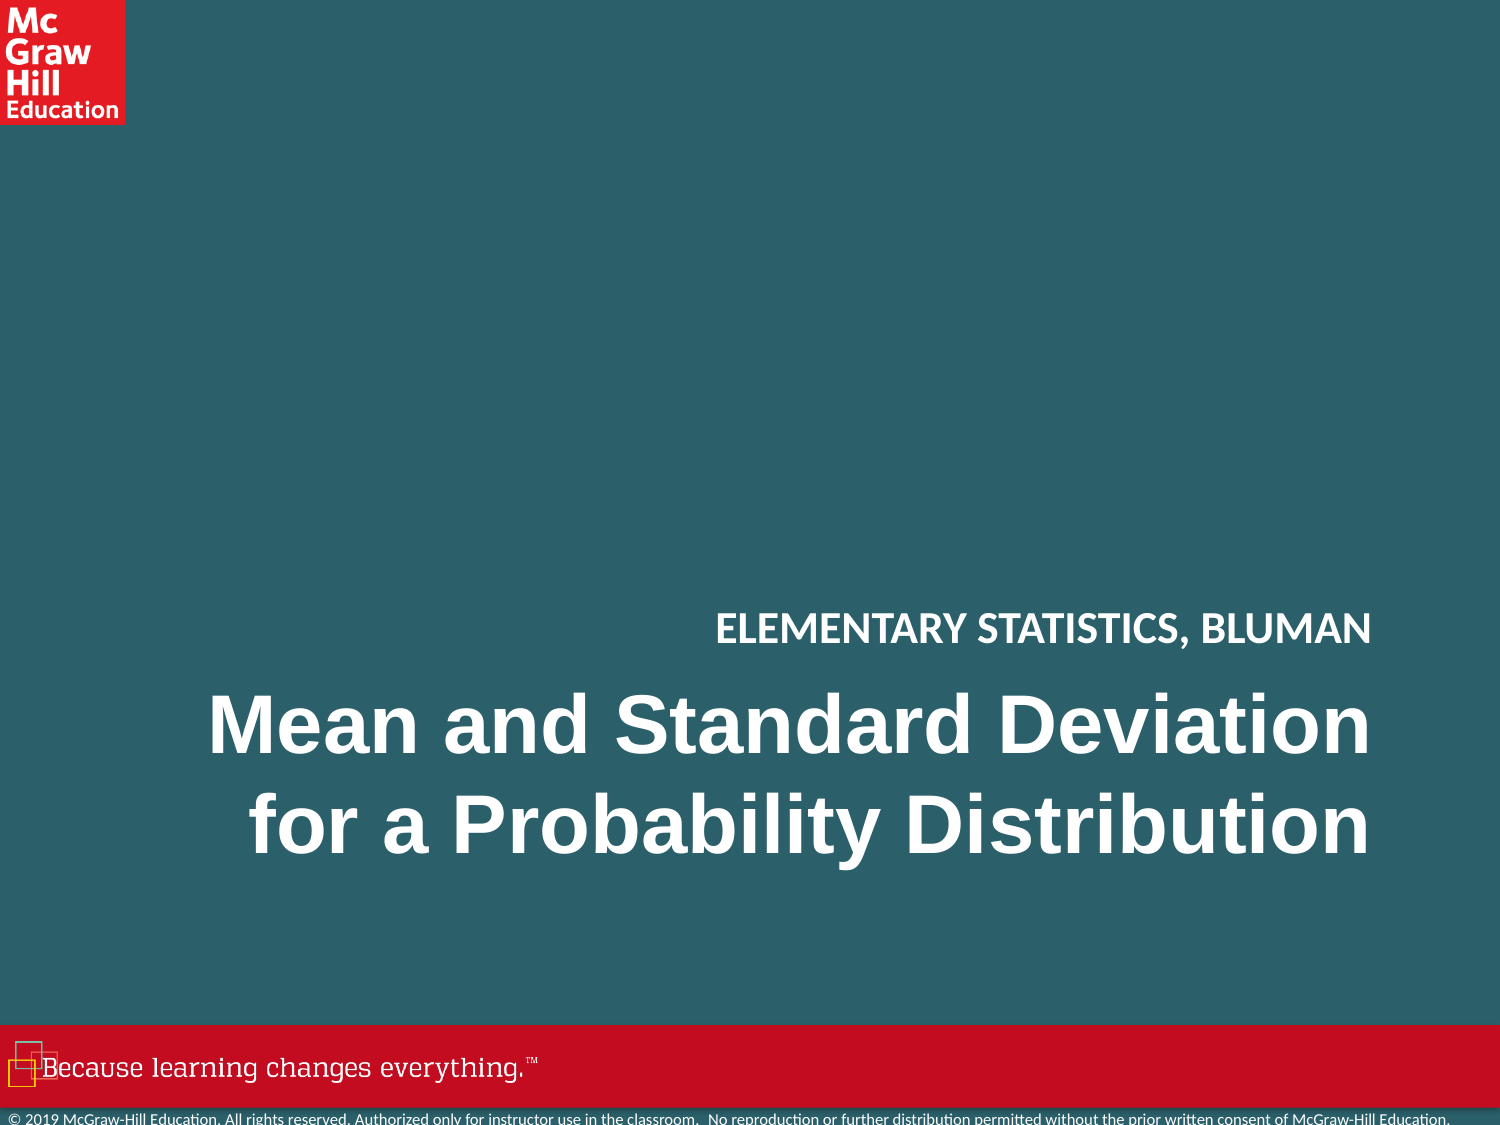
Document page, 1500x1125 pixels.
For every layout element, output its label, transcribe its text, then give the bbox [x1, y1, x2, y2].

title ELEMENTARY STATISTICS, BLUMAN [112, 419, 1388, 661]
picture [0, 0, 125, 125]
subtitle Mean and Standard Deviation for a Probability Distribution [112, 662, 1388, 993]
picture [8, 1041, 538, 1087]
list © 2019 McGraw-Hill Education. All rights reserved. Authorized only for instructor use in the classroom. No reproduction or further distribution permitted without the prior written consent of McGraw-Hill Education. [0, 1110, 1500, 1125]
